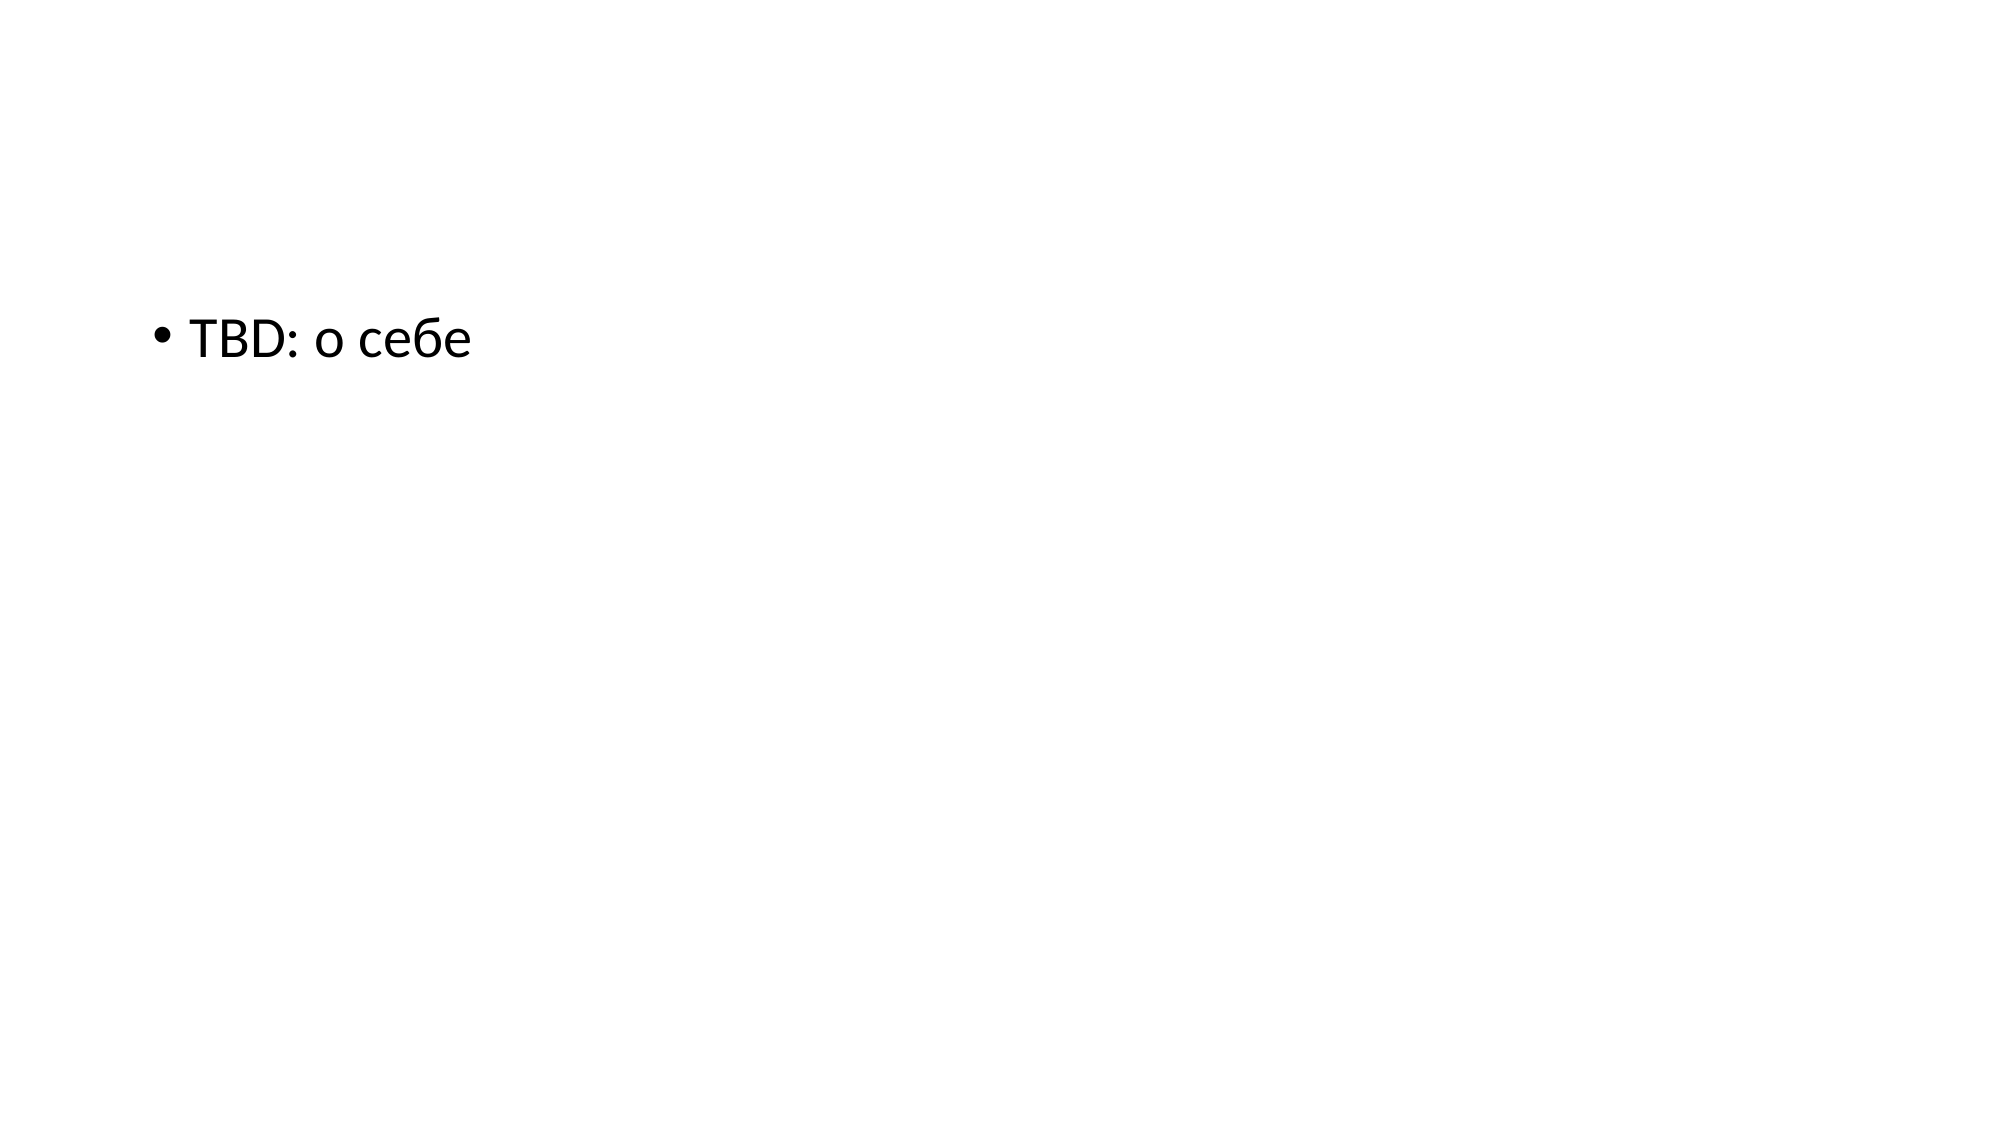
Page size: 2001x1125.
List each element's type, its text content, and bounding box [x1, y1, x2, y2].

list TBD: о себе [137, 299, 1863, 1014]
